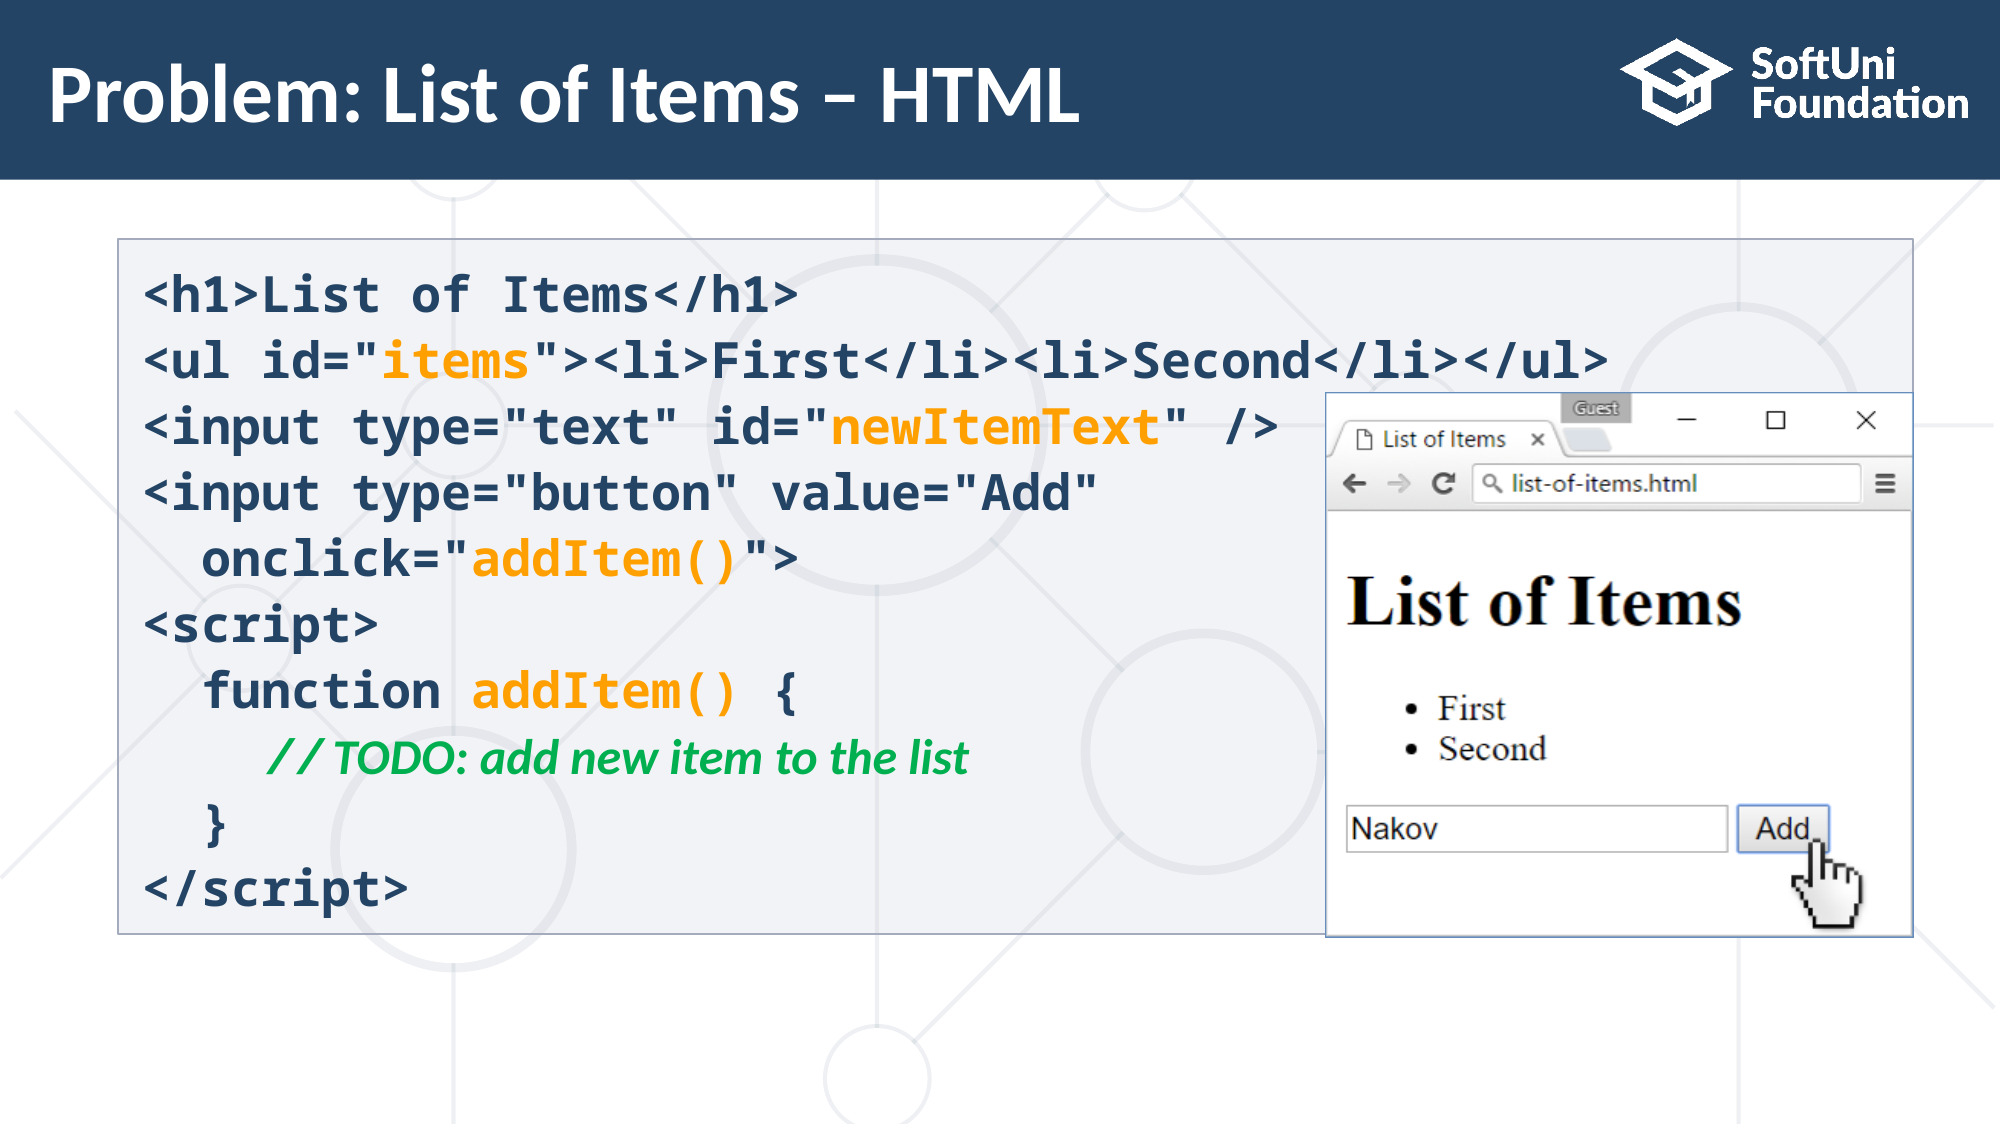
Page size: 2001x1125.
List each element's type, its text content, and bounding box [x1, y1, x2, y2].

picture [1619, 38, 1968, 126]
text_box <h1>List of Items</h1> <ul id="items"><li>First</li><li>Second</li></ul> <input type="text" id="newItemText" /> <input type="button" value="Add" onclick="addItem()"> <script> function addItem() { // TODO: add new item to the list } </script> [117, 238, 1913, 934]
picture [1325, 392, 1914, 938]
title Problem: List of Items – HTML [31, 16, 1591, 162]
